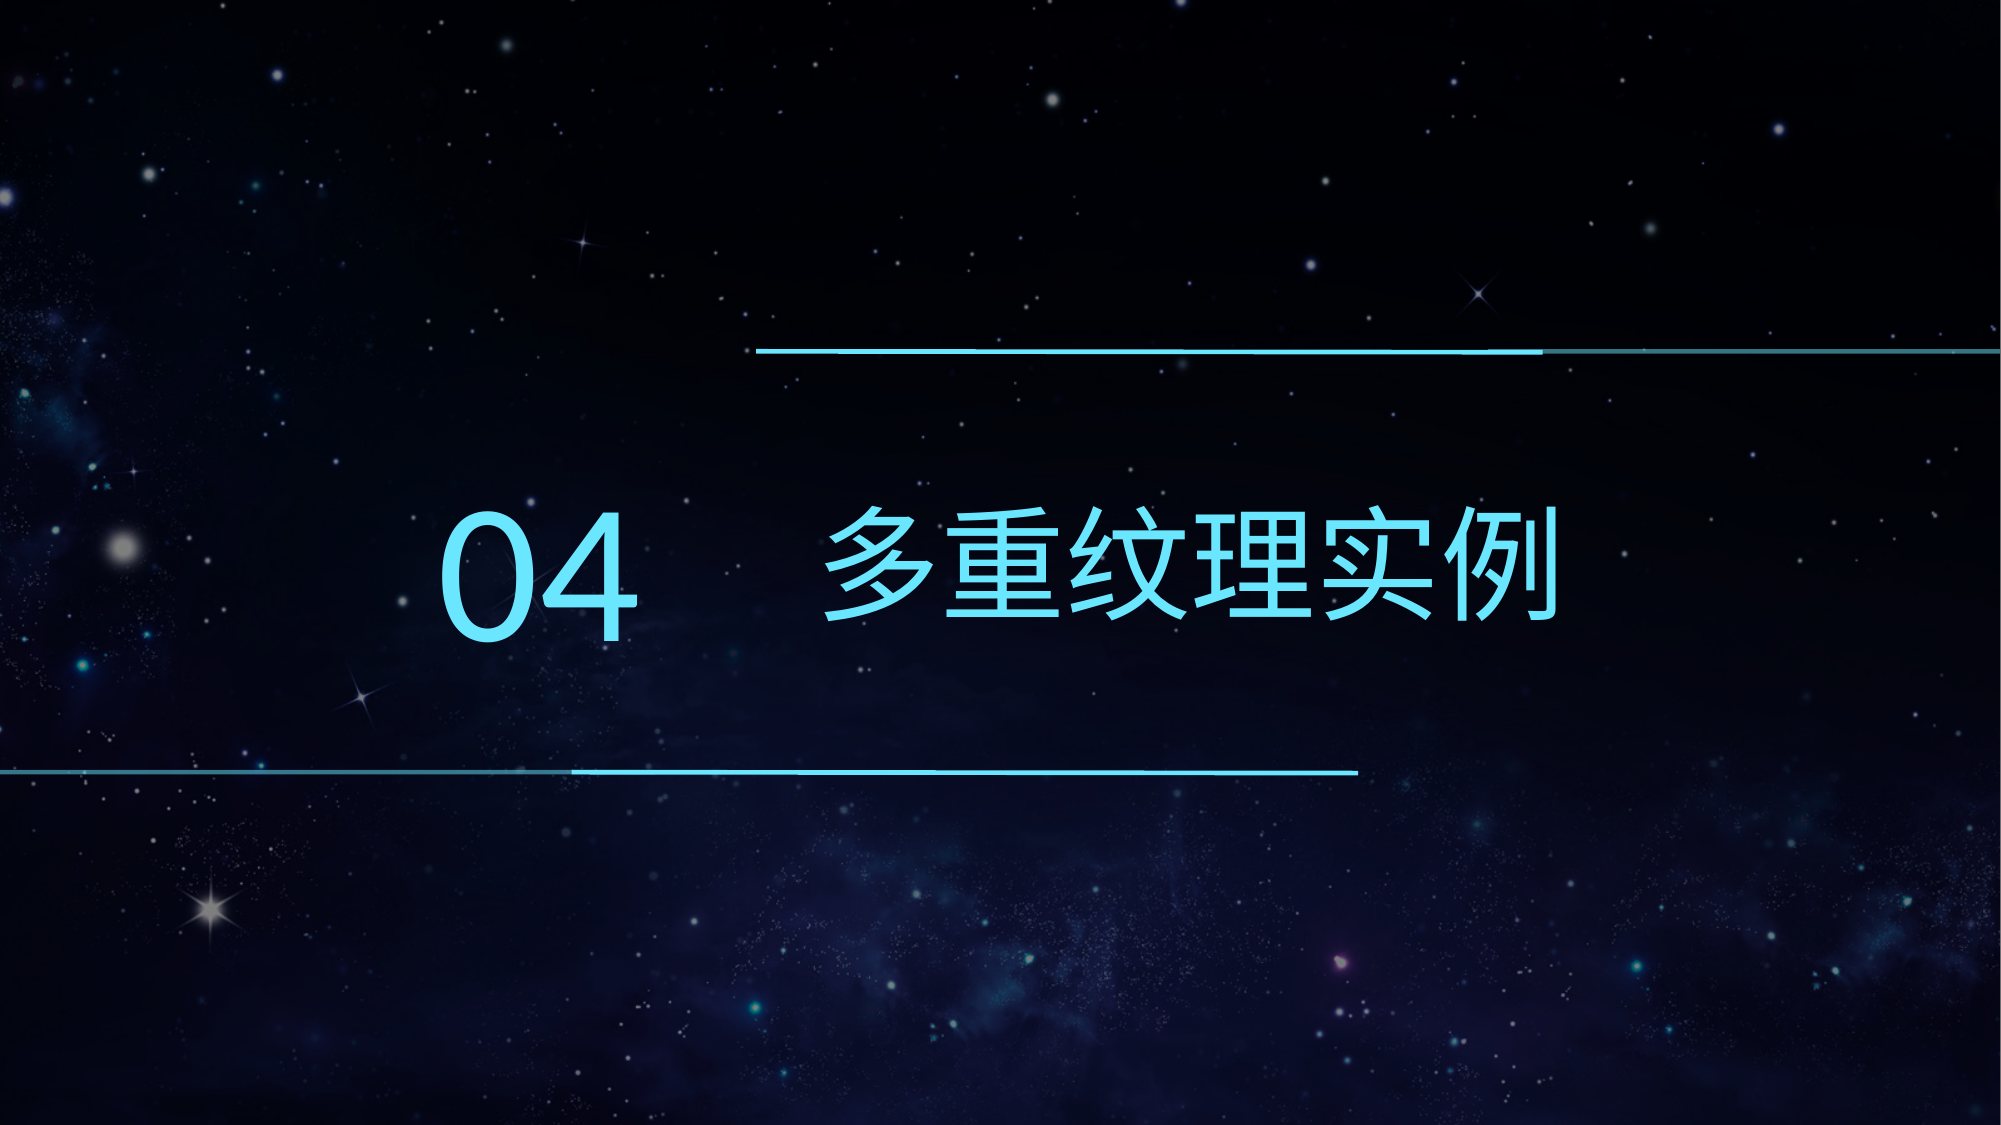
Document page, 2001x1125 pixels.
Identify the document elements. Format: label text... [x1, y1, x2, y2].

picture [0, 0, 2001, 1125]
text_box 多重纹理实例 [620, 478, 1761, 644]
text_box 04 [407, 433, 656, 689]
